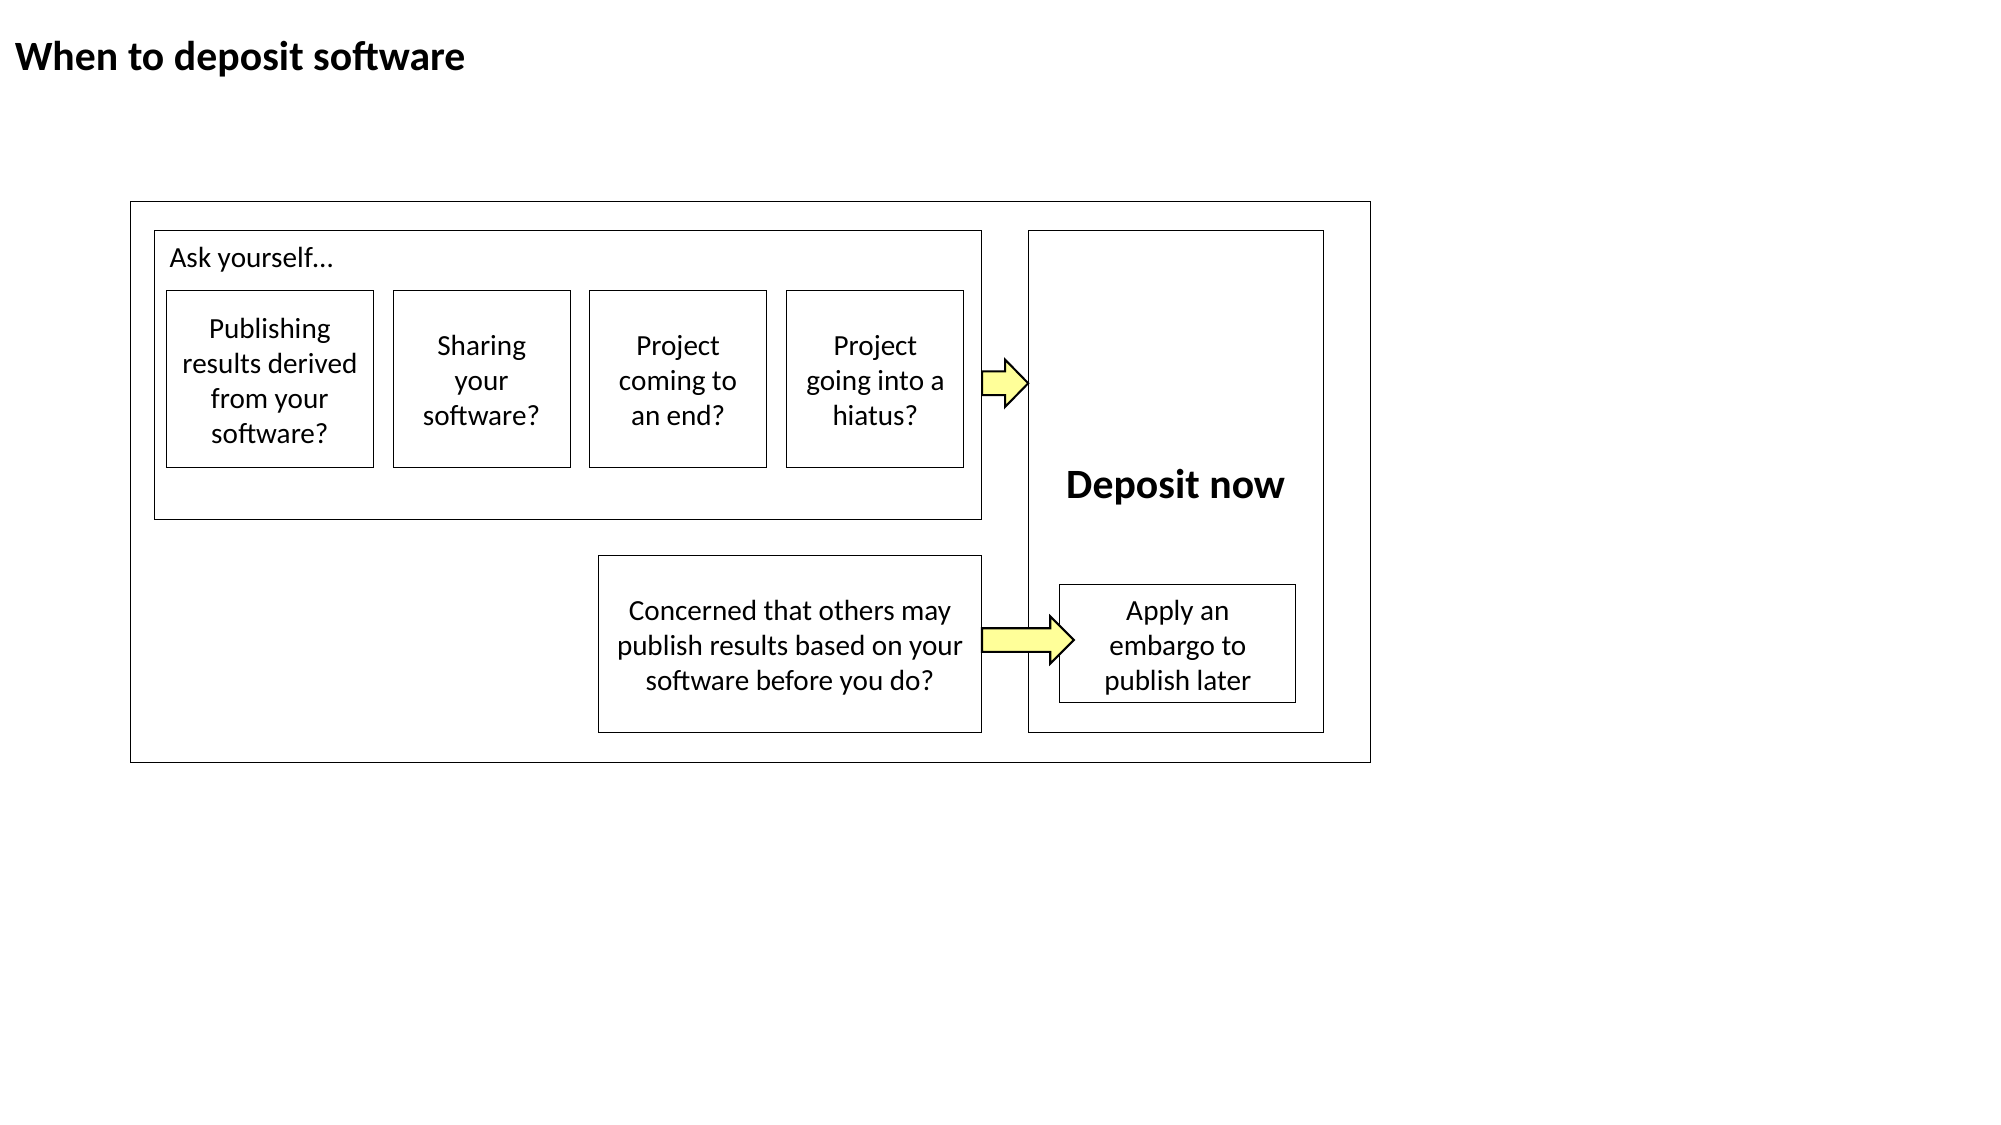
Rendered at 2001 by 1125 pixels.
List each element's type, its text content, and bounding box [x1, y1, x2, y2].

text_box Deposit now [1028, 230, 1324, 733]
text_box [130, 201, 1371, 763]
text_box [980, 613, 1076, 667]
text_box Project going into a hiatus? [786, 290, 964, 468]
text_box Publishing results derived from your software? [166, 290, 374, 468]
text_box [981, 357, 1030, 410]
text_box Sharing your software? [393, 290, 571, 468]
text_box Project coming to an end? [589, 290, 767, 468]
text_box Concerned that others may publish results based on your software before you do? [598, 555, 982, 733]
text_box Ask yourself… [154, 230, 982, 520]
text_box Apply an embargo to publish later [1059, 584, 1296, 703]
text_box When to deposit software [0, 21, 484, 88]
